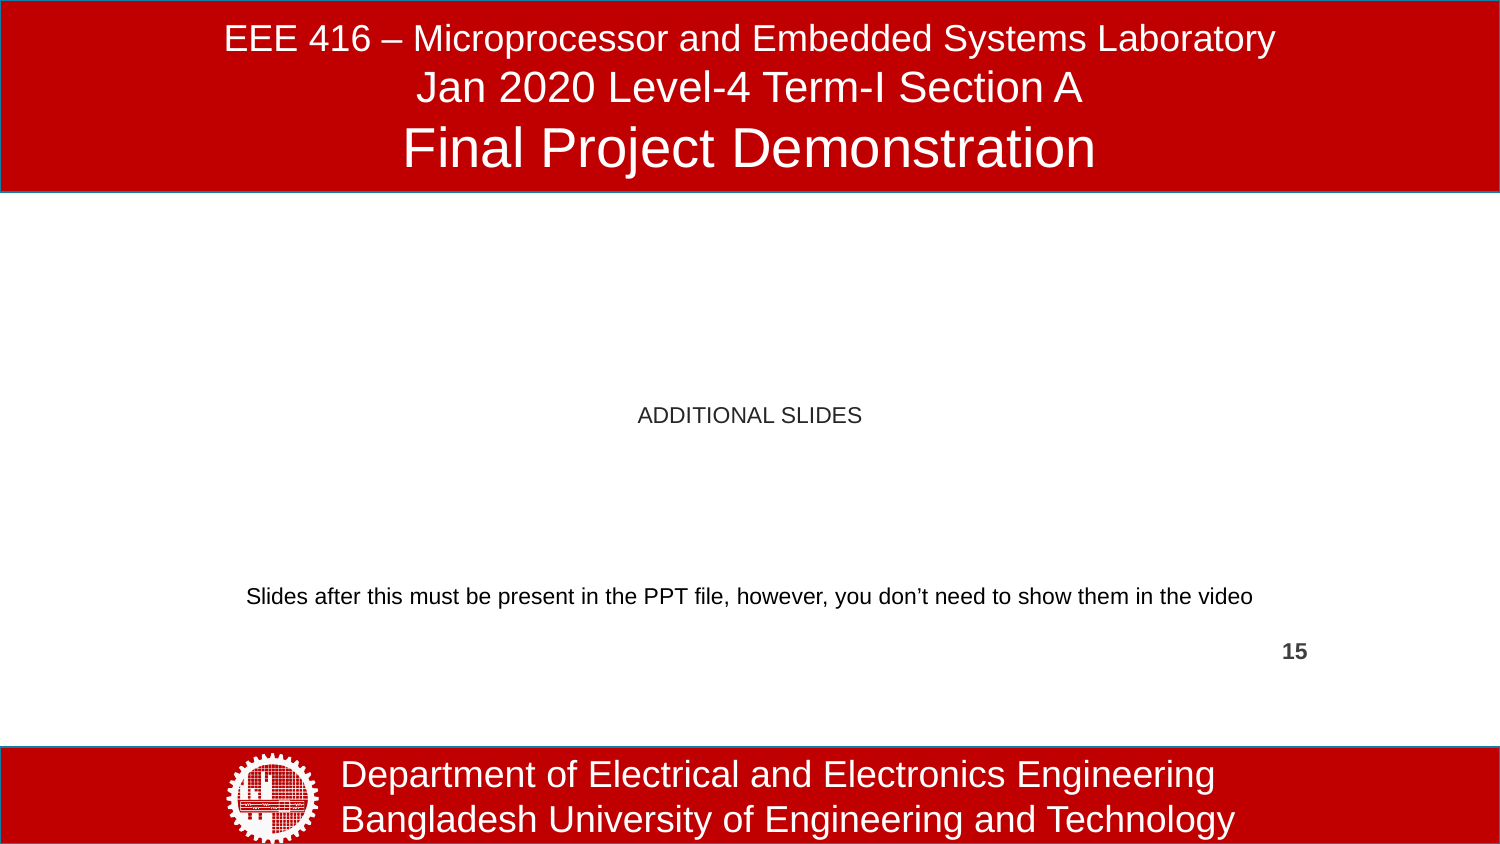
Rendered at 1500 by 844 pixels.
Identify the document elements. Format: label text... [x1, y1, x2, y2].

picture [225, 753, 323, 844]
subtitle Slides after this must be present in the PPT file, however, you don’t need to show them in the video [192, 576, 1309, 633]
title ADDITIONAL SLIDES [192, 257, 1308, 576]
slide_number ‹#› [1058, 641, 1319, 670]
